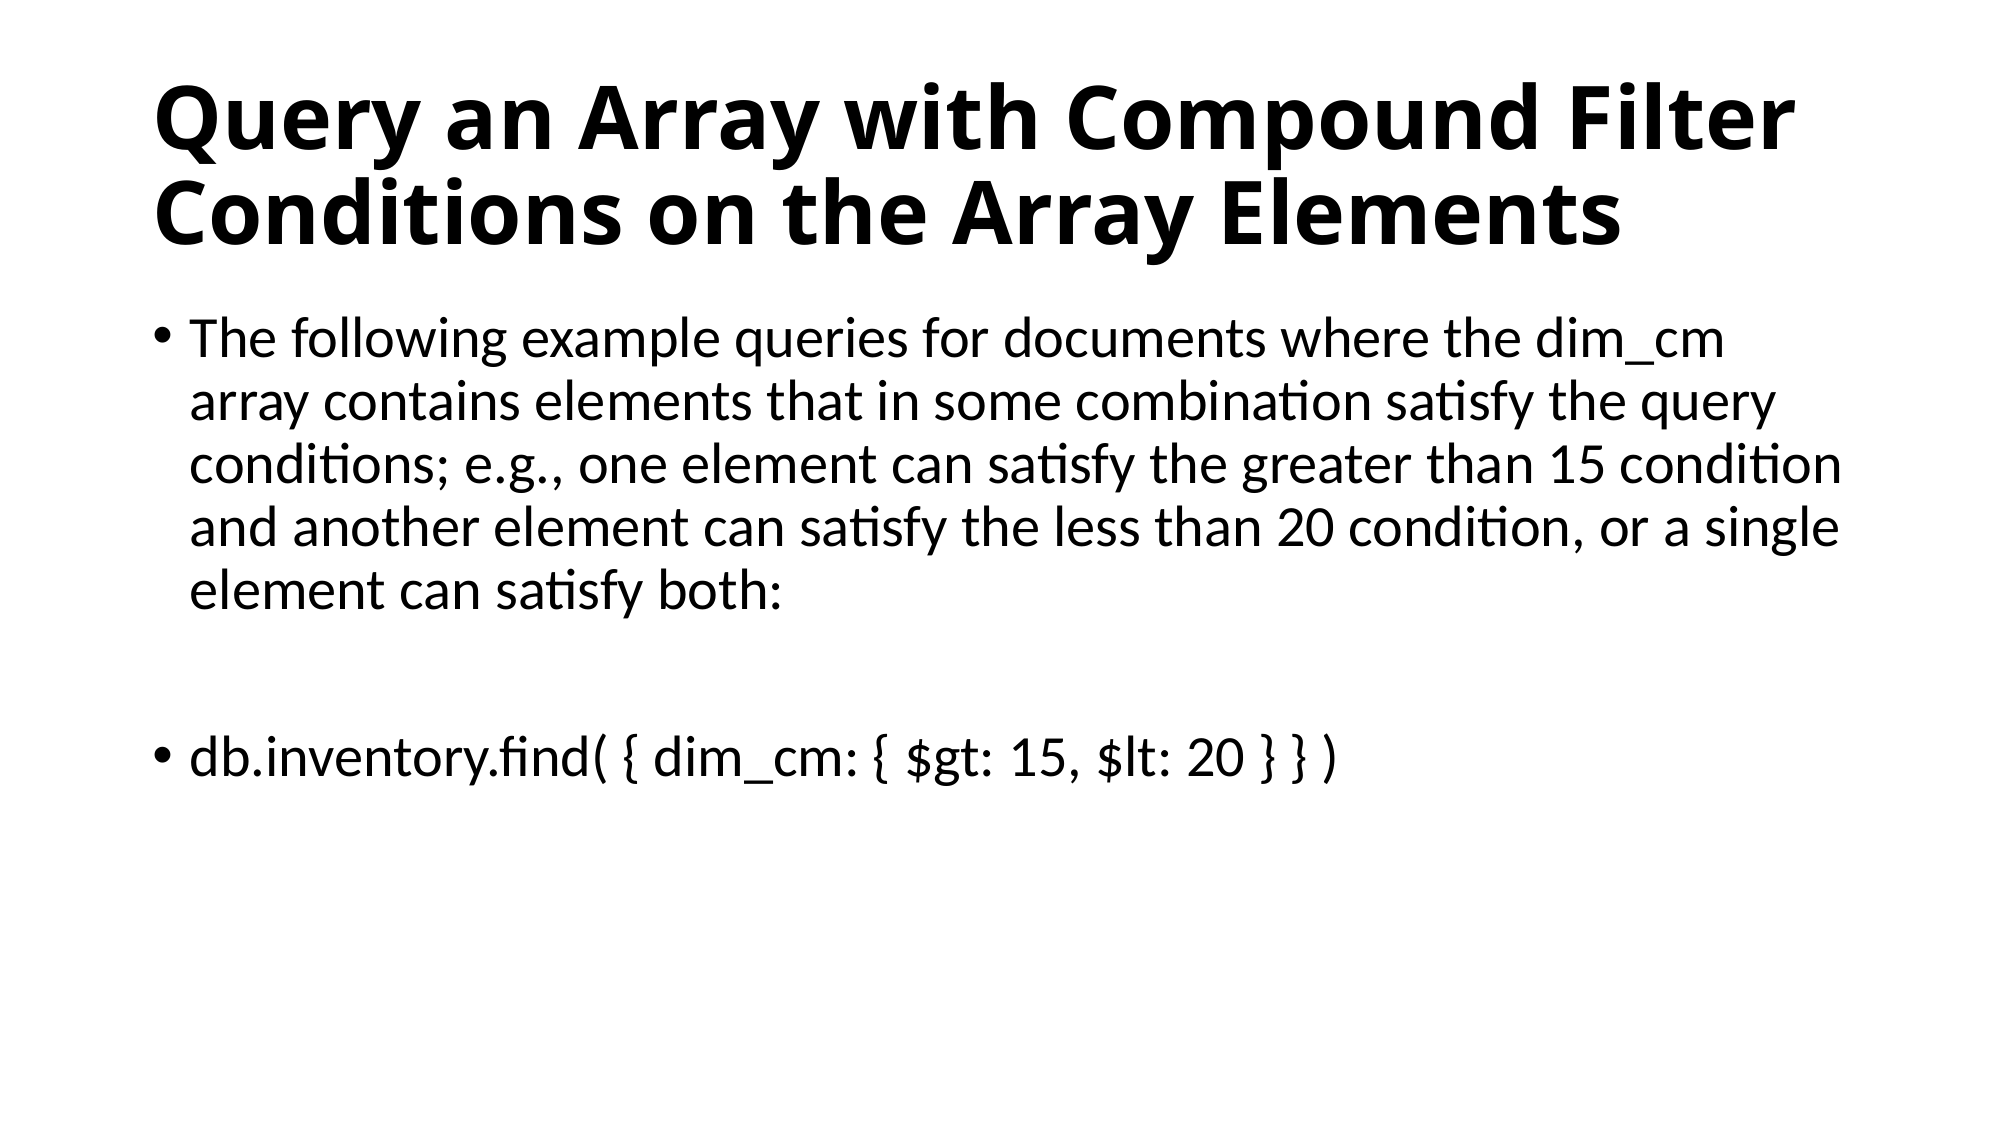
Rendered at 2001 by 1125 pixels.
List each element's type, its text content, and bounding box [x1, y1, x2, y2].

title Query an Array with Compound Filter Conditions on the Array Elements [137, 59, 1863, 278]
list The following example queries for documents where the dim_cm array contains elements that in some combination satisfy the query conditions; e.g., one element can satisfy the greater than 15 condition and another element can satisfy the less than 20 condition, or a single element can satisfy both: db.inventory.find( { dim_cm: { $gt: 15, $lt: 20 } } ) [137, 299, 1863, 1014]
